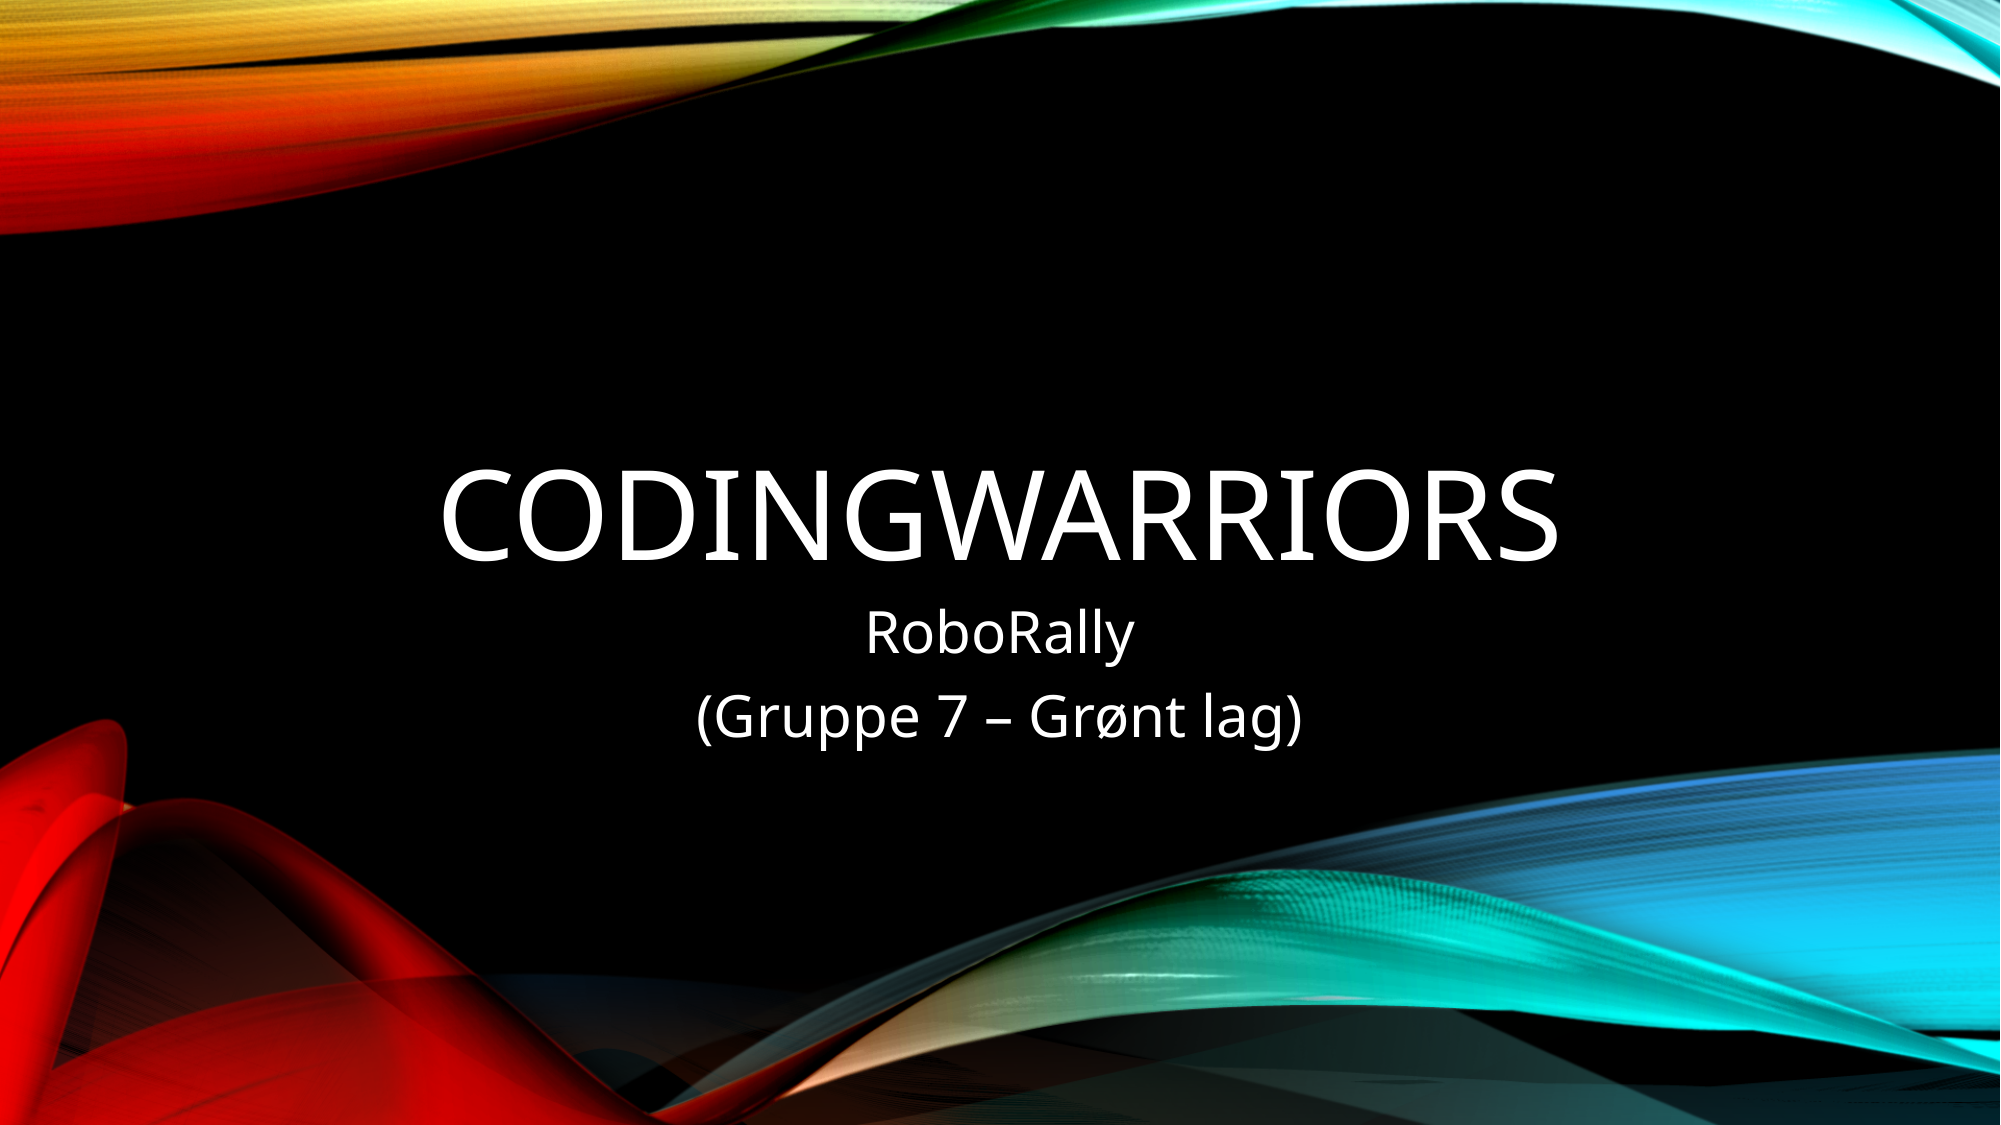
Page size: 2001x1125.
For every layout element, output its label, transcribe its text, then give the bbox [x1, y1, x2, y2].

picture [0, 0, 2000, 237]
picture [0, 717, 2000, 1125]
subtitle RoboRally (Gruppe 7 – Grønt lag) [225, 595, 1775, 709]
title Codingwarriors [225, 295, 1775, 595]
